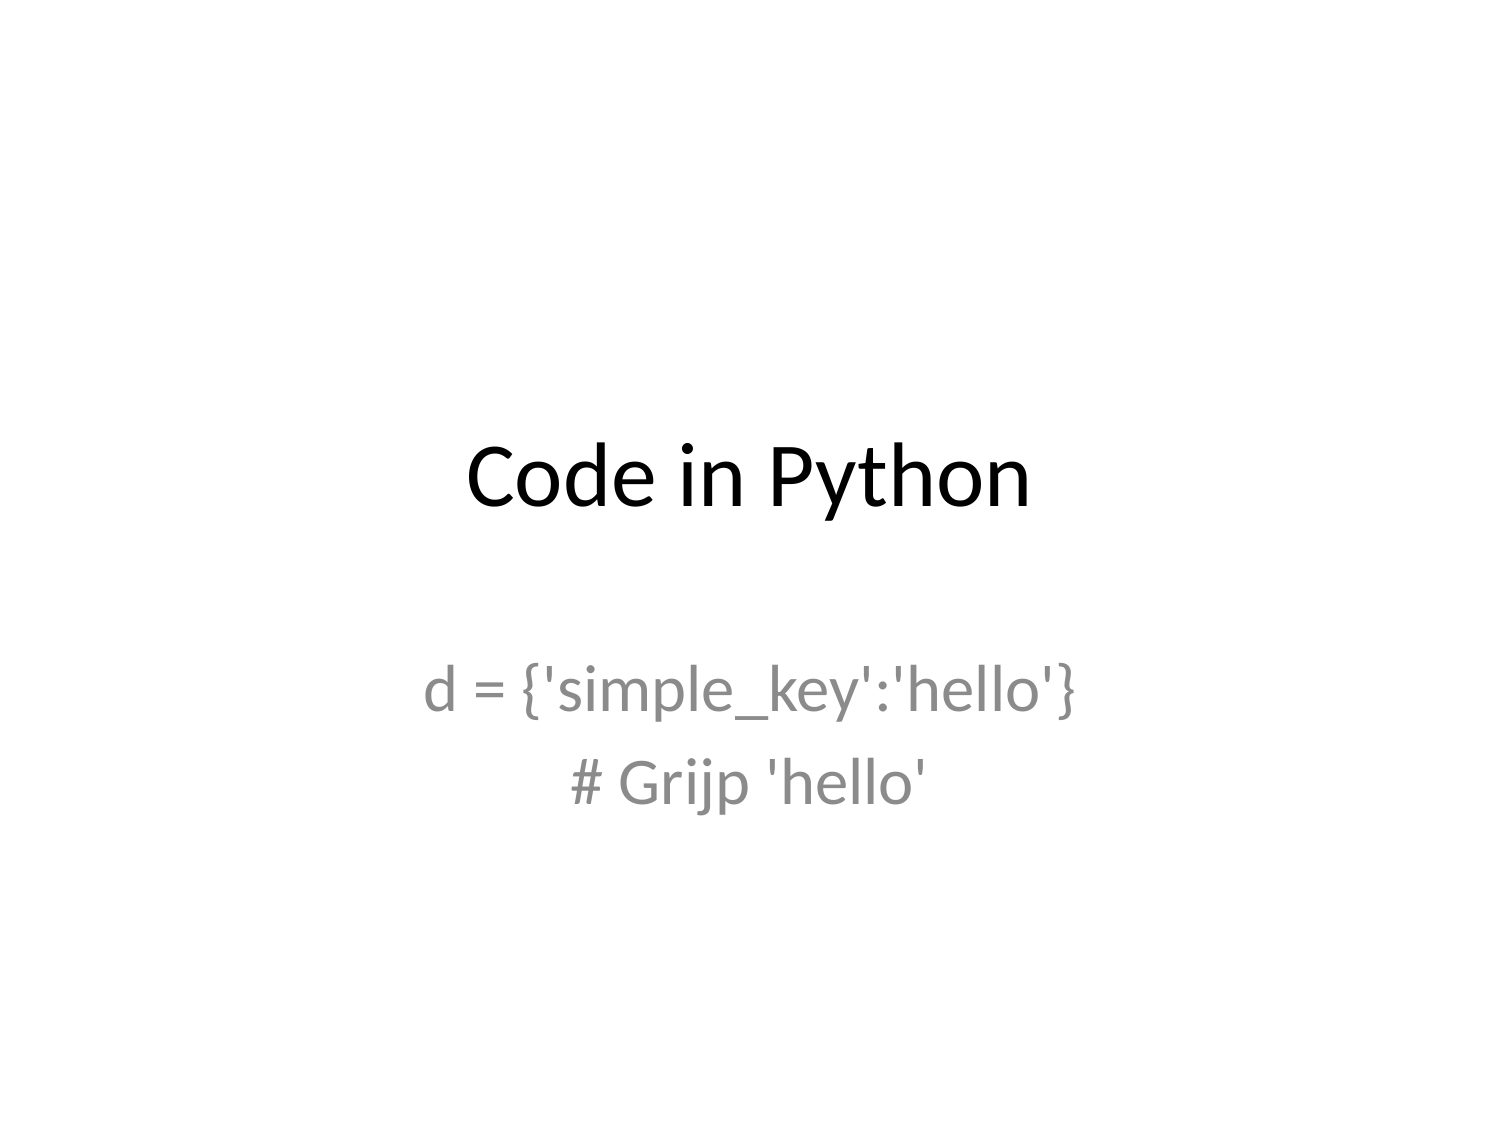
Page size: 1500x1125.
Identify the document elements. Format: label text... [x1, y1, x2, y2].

title Code in Python [112, 349, 1388, 591]
subtitle d = {'simple_key':'hello'} # Grijp 'hello' [225, 637, 1275, 925]
